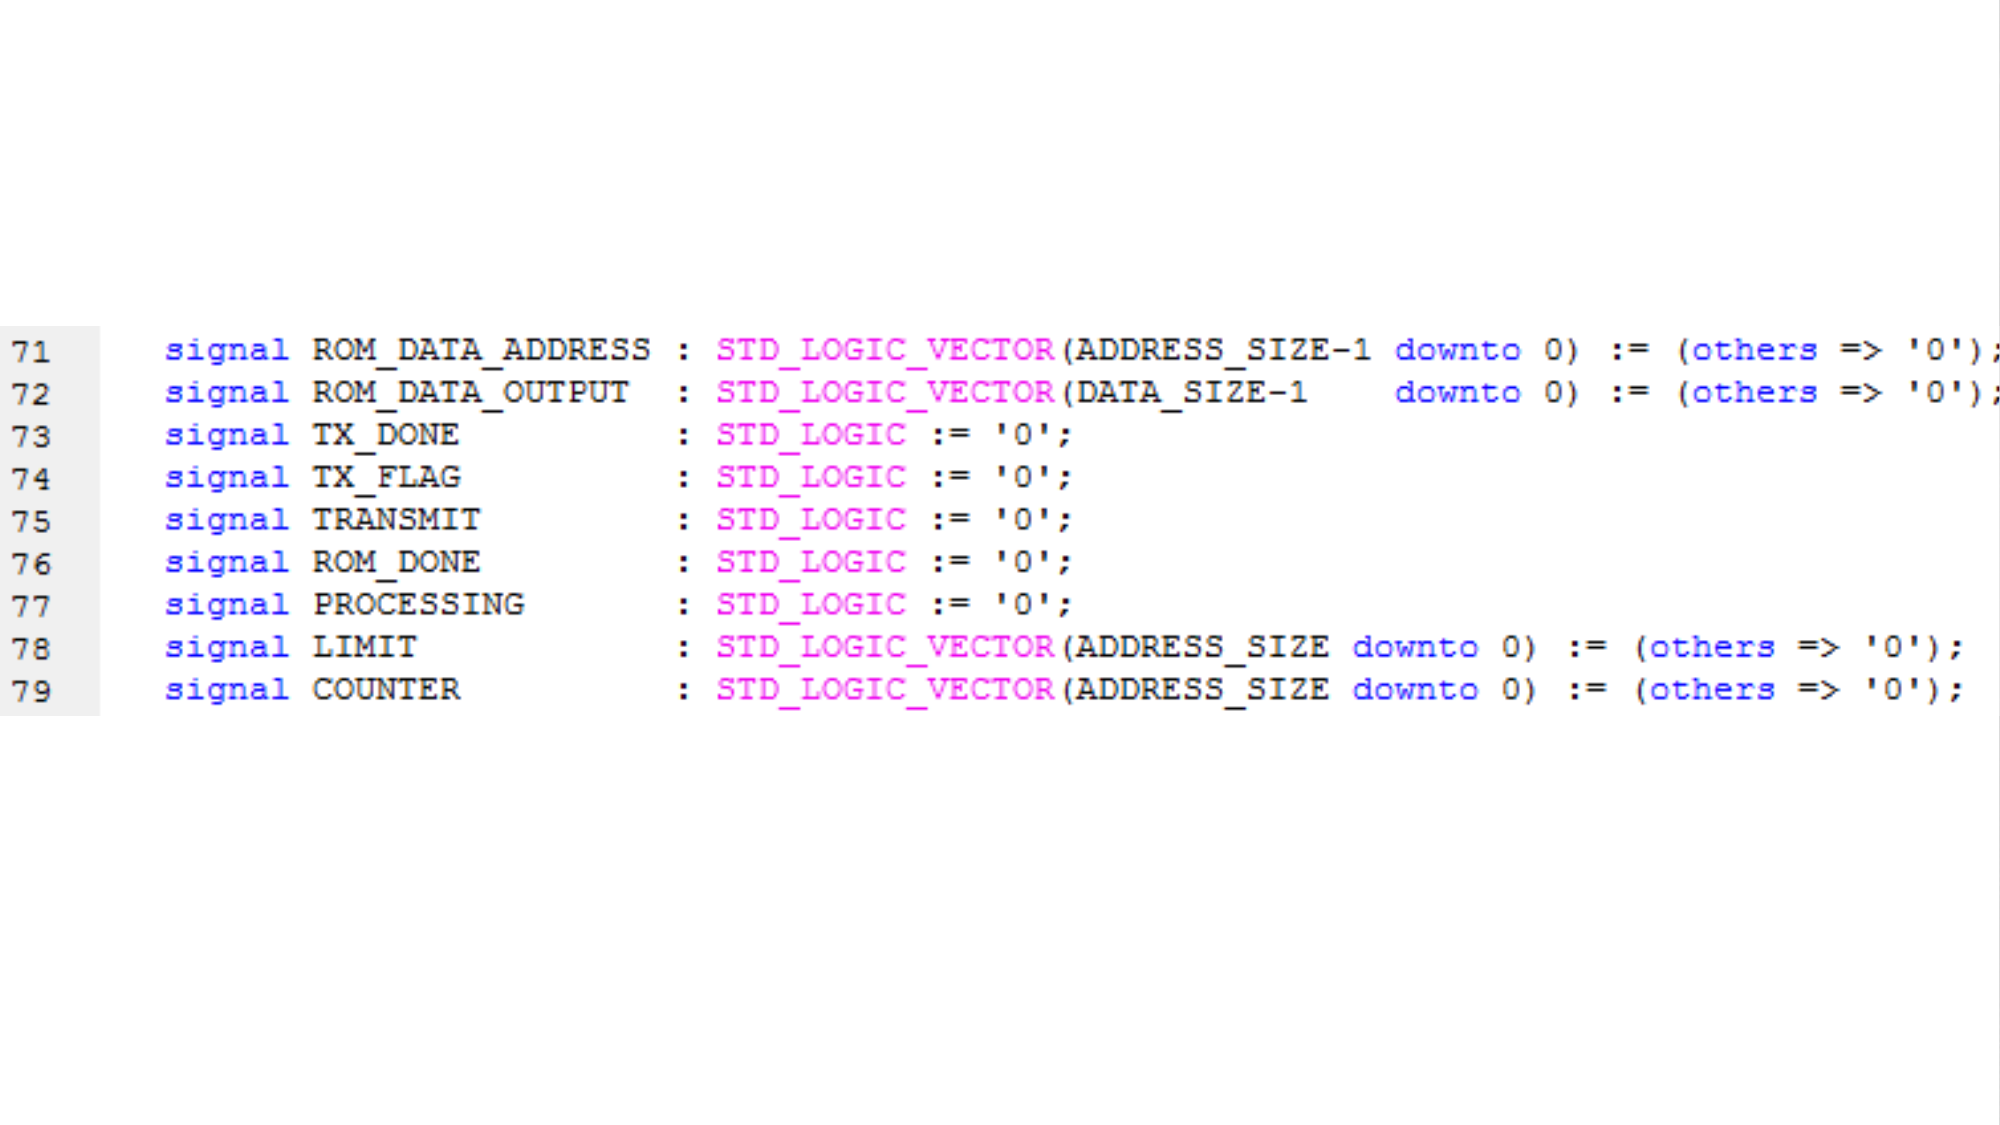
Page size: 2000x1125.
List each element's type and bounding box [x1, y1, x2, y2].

picture [0, 326, 2000, 717]
